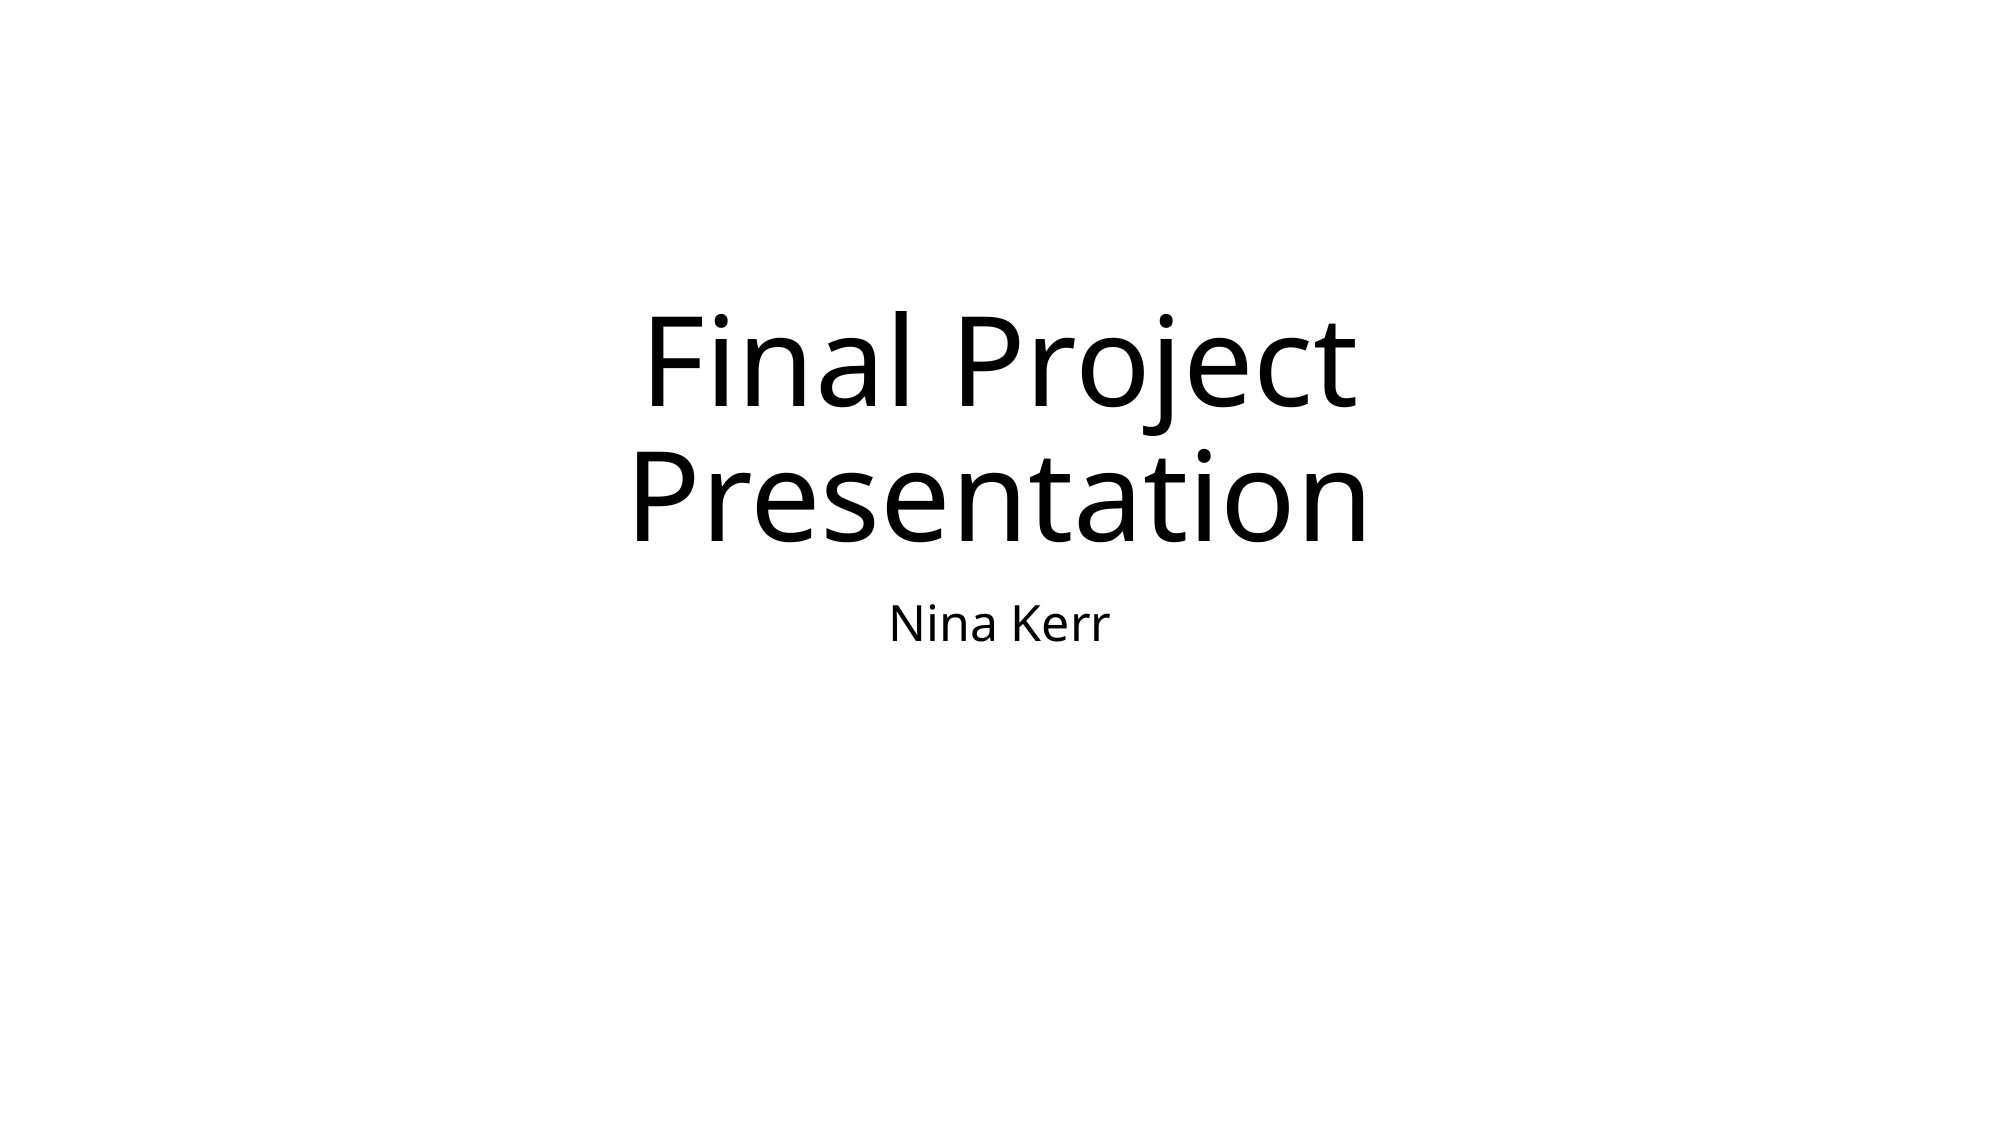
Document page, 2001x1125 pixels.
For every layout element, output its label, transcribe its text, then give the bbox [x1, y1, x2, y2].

subtitle Nina Kerr [249, 590, 1750, 863]
title Final Project Presentation [249, 184, 1750, 576]
